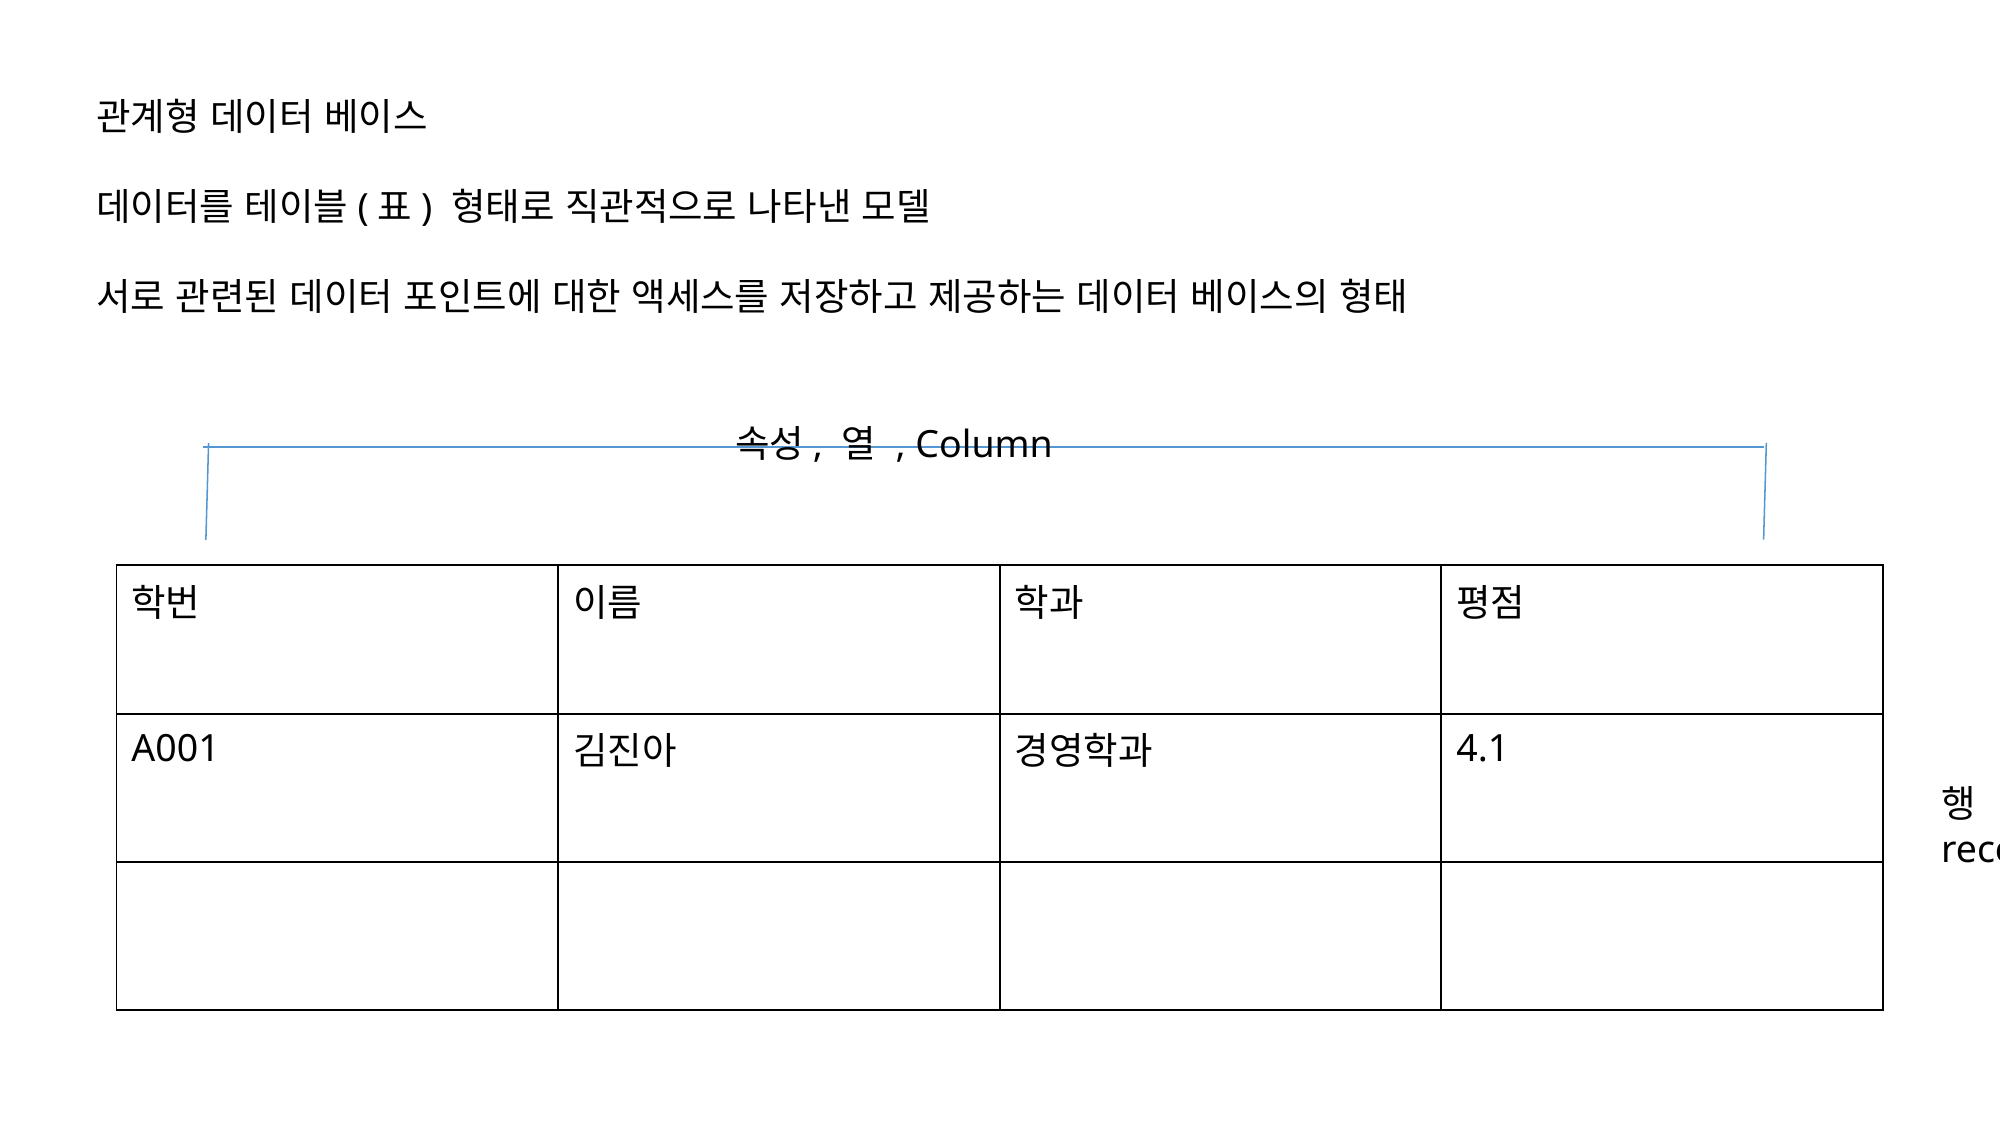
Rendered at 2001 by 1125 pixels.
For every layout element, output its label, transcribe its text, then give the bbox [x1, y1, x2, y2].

table_header 학번 [117, 566, 557, 713]
table_header 학과 [1001, 566, 1440, 713]
table_cell [559, 863, 999, 1009]
table_cell A001 [117, 715, 557, 861]
table_cell [1001, 863, 1440, 1009]
table_cell [117, 863, 557, 1009]
text_box 속성, 열 , Column [720, 412, 1068, 446]
text_box 속성, 열 , Column [720, 448, 1068, 473]
text_box 관계형 데이터 베이스 데이터를 테이블(표) 형태로 직관적으로 나타낸 모델 서로 관련된 데이터 포인트에 대한 액세스를 저장하고 제공하는 데이터 베이스의 형태 [81, 85, 1884, 326]
table_cell 4.1 [1442, 715, 1882, 861]
text_box 행 record [1926, 772, 2000, 878]
table_header 평점 [1442, 566, 1882, 713]
table_cell 김진아 [559, 715, 999, 861]
table_header 이름 [559, 566, 999, 713]
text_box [1763, 442, 1767, 540]
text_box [205, 448, 209, 541]
table_cell [1442, 863, 1882, 1009]
table_cell 경영학과 [1001, 715, 1440, 861]
